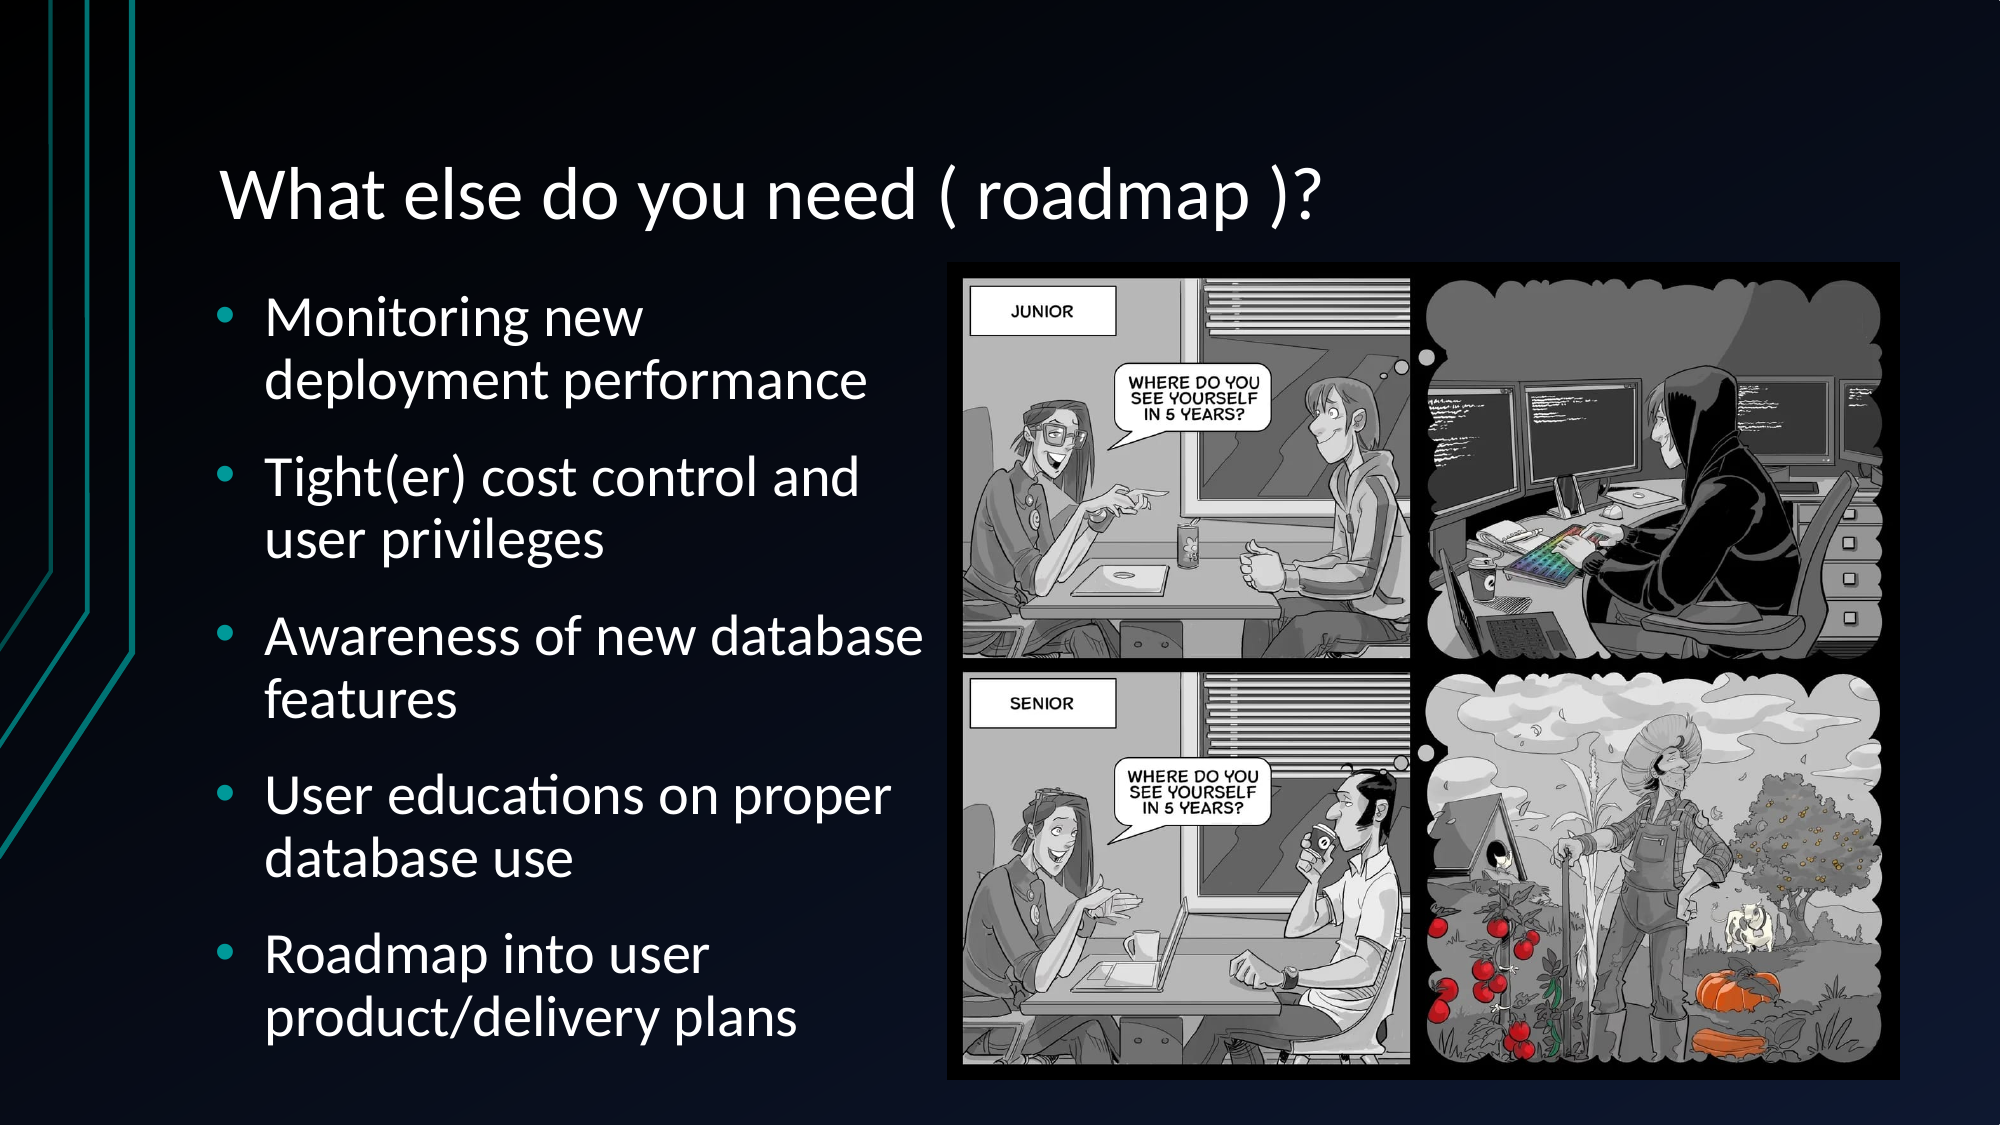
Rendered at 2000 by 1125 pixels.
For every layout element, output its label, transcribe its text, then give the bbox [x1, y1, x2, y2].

text_box Monitoring new deployment performance Tight(er) cost control and user privileges Awareness of new database features User educations on proper database use Roadmap into user product/delivery plans [199, 279, 944, 1080]
title What else do you need ( roadmap )? [199, 45, 1900, 246]
picture [947, 262, 1900, 1081]
